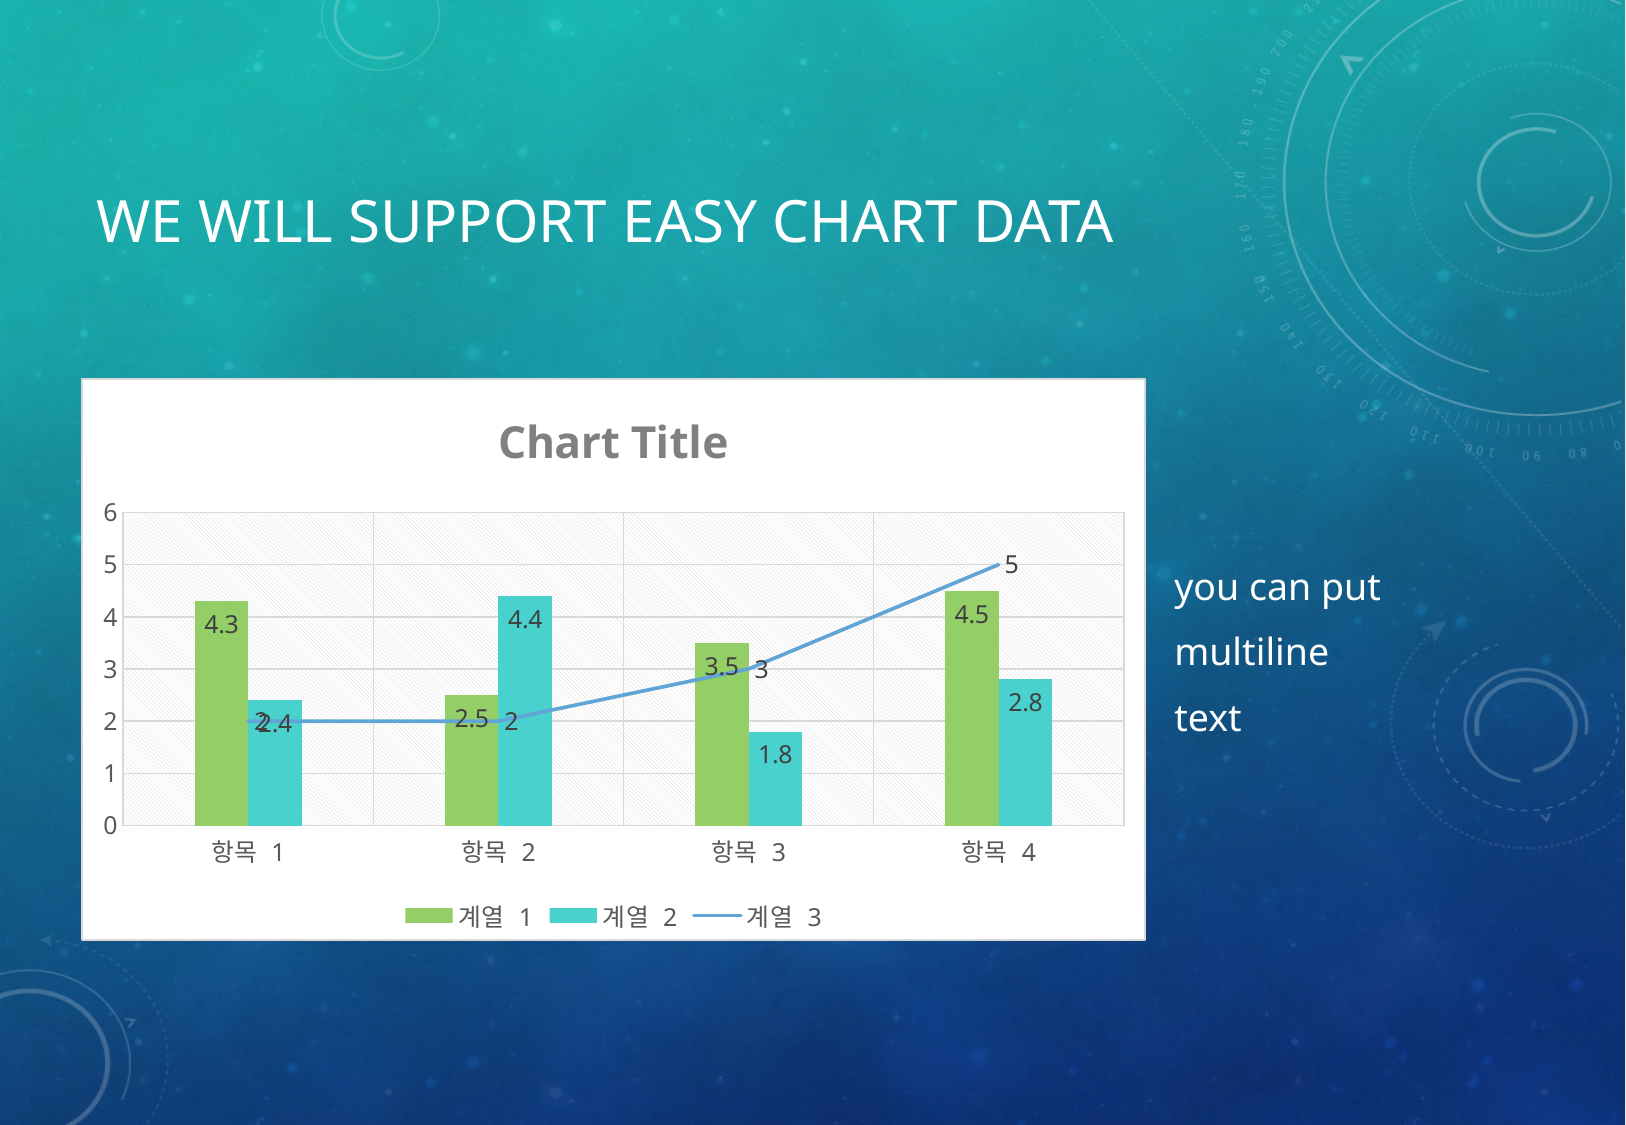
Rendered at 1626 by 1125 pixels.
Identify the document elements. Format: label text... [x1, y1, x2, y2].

picture [0, 0, 1626, 1125]
list you can put multiline text [1159, 360, 1463, 941]
title we will support easy chart data [81, 99, 1463, 339]
